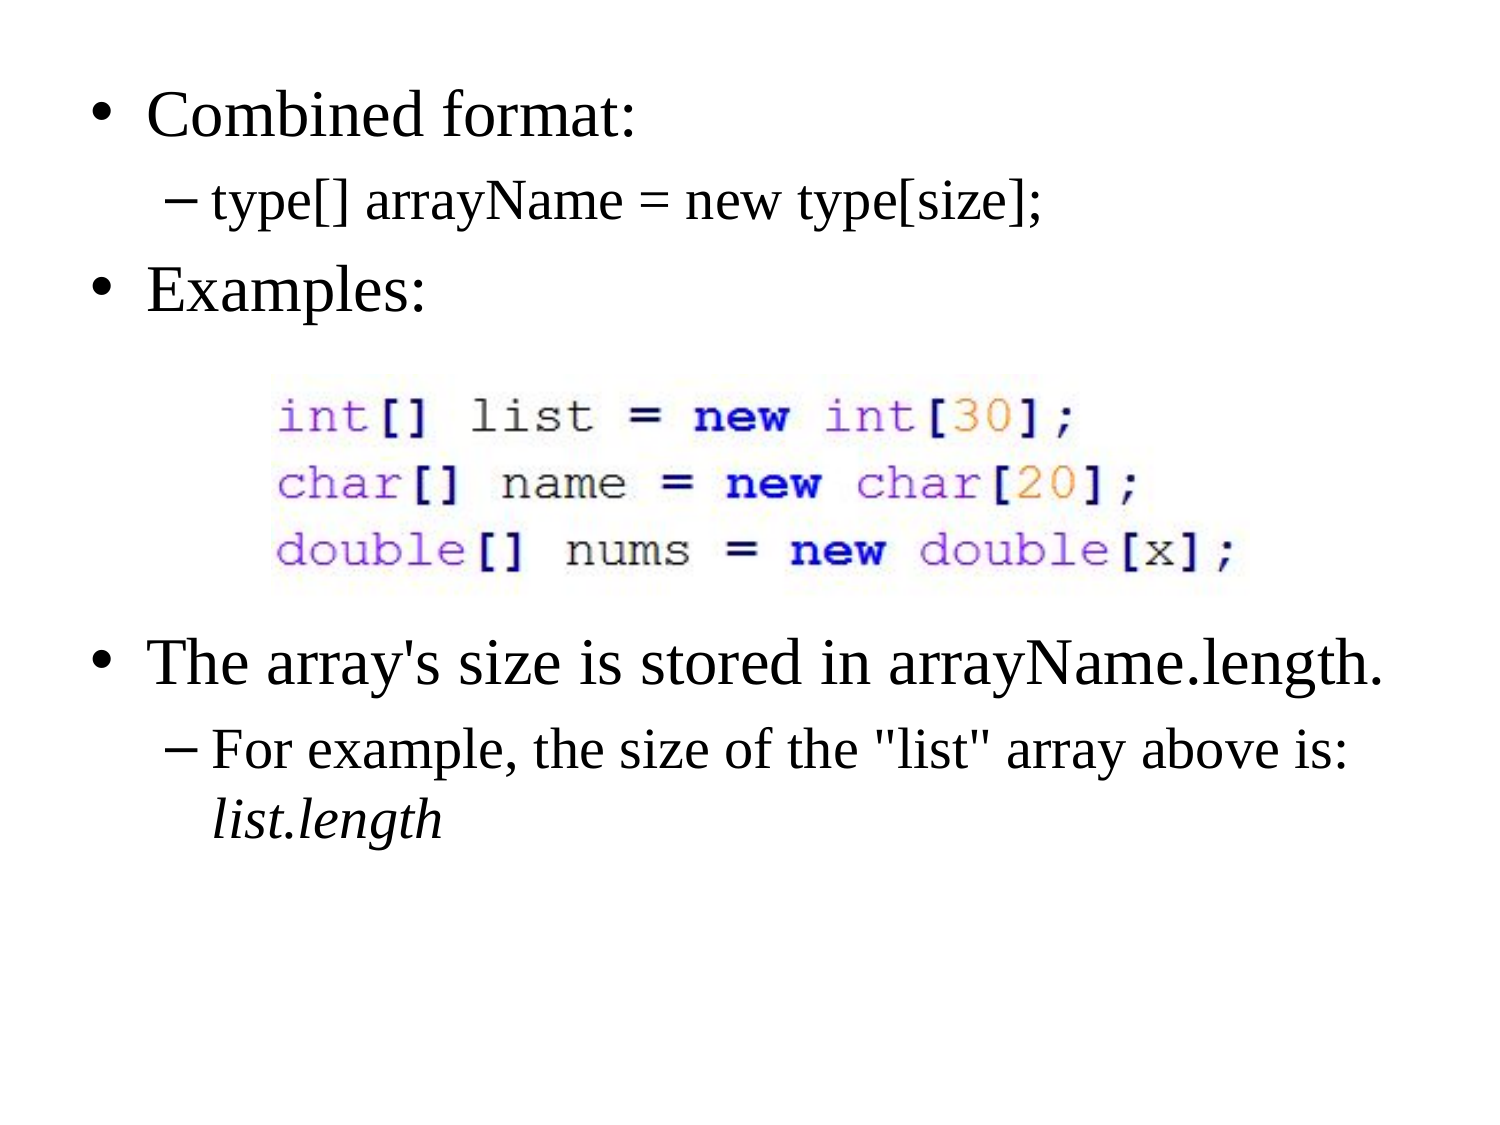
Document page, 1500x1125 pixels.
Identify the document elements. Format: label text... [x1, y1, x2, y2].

picture [271, 374, 1251, 601]
list Combined format: type[] arrayName = new type[size]; Examples: The array's size is stored in arrayName.length. For example, the size of the "list" array above is: list.length [75, 62, 1425, 1005]
